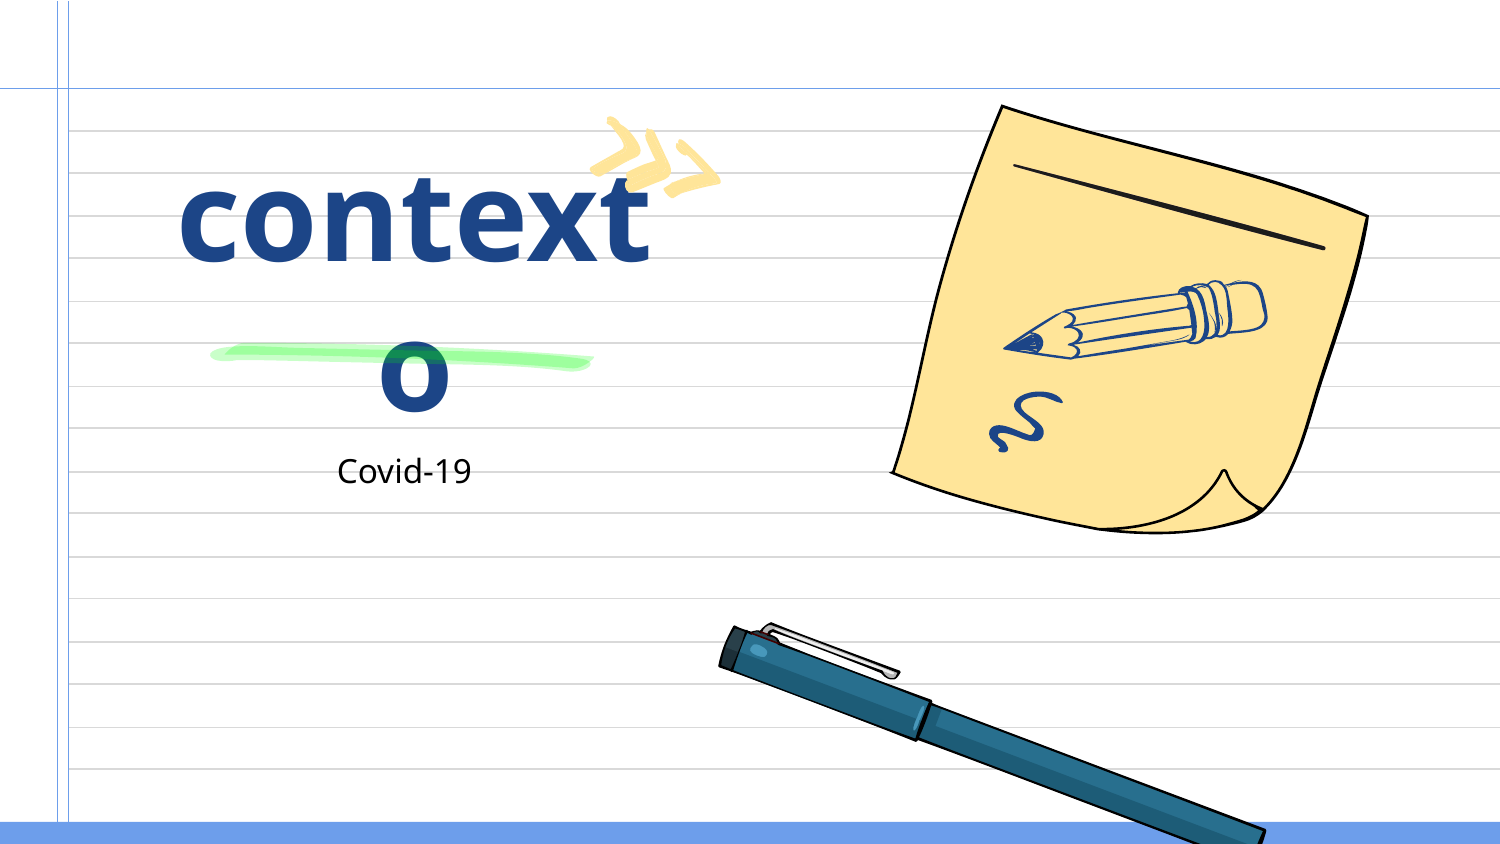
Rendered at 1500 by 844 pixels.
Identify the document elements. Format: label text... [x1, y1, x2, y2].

title contexto [174, 224, 656, 349]
list Covid-19 [174, 429, 635, 619]
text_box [1029, 187, 1219, 510]
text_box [926, 140, 1337, 536]
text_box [708, 667, 1280, 814]
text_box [208, 342, 601, 372]
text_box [591, 132, 725, 202]
